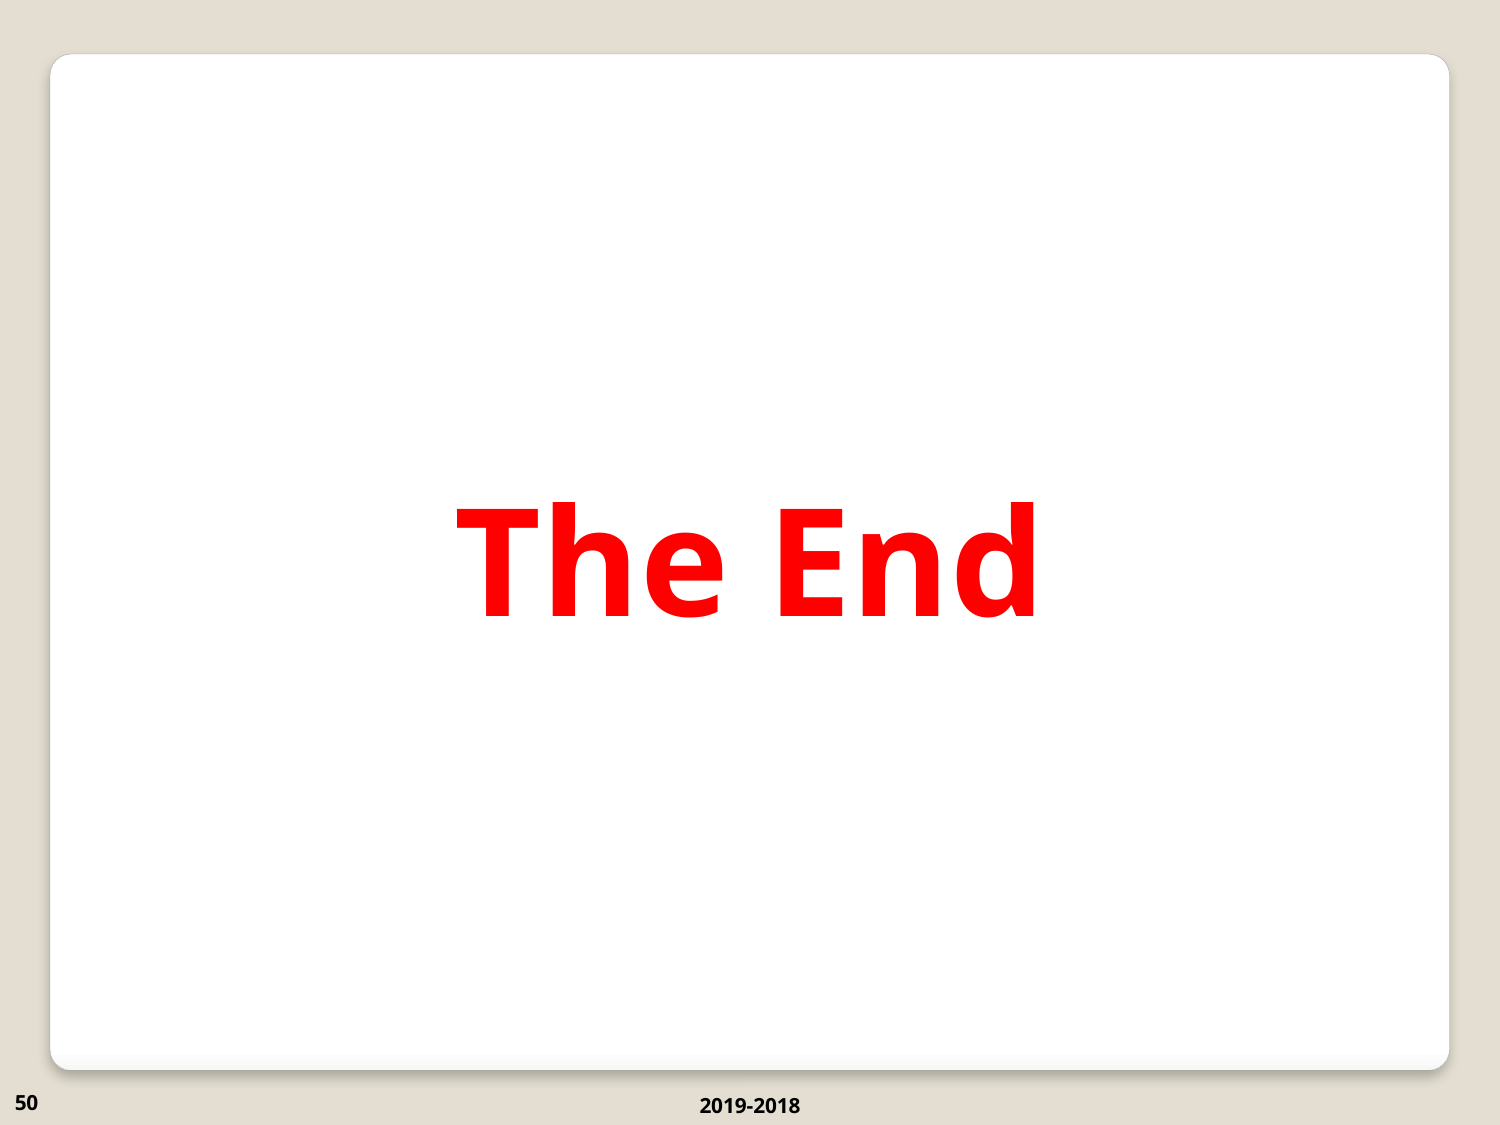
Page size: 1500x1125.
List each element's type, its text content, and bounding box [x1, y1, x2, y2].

text_box The End [374, 459, 1125, 654]
slide_number 50 [0, 1065, 75, 1125]
slide_number 2019-2018 [562, 1065, 938, 1125]
